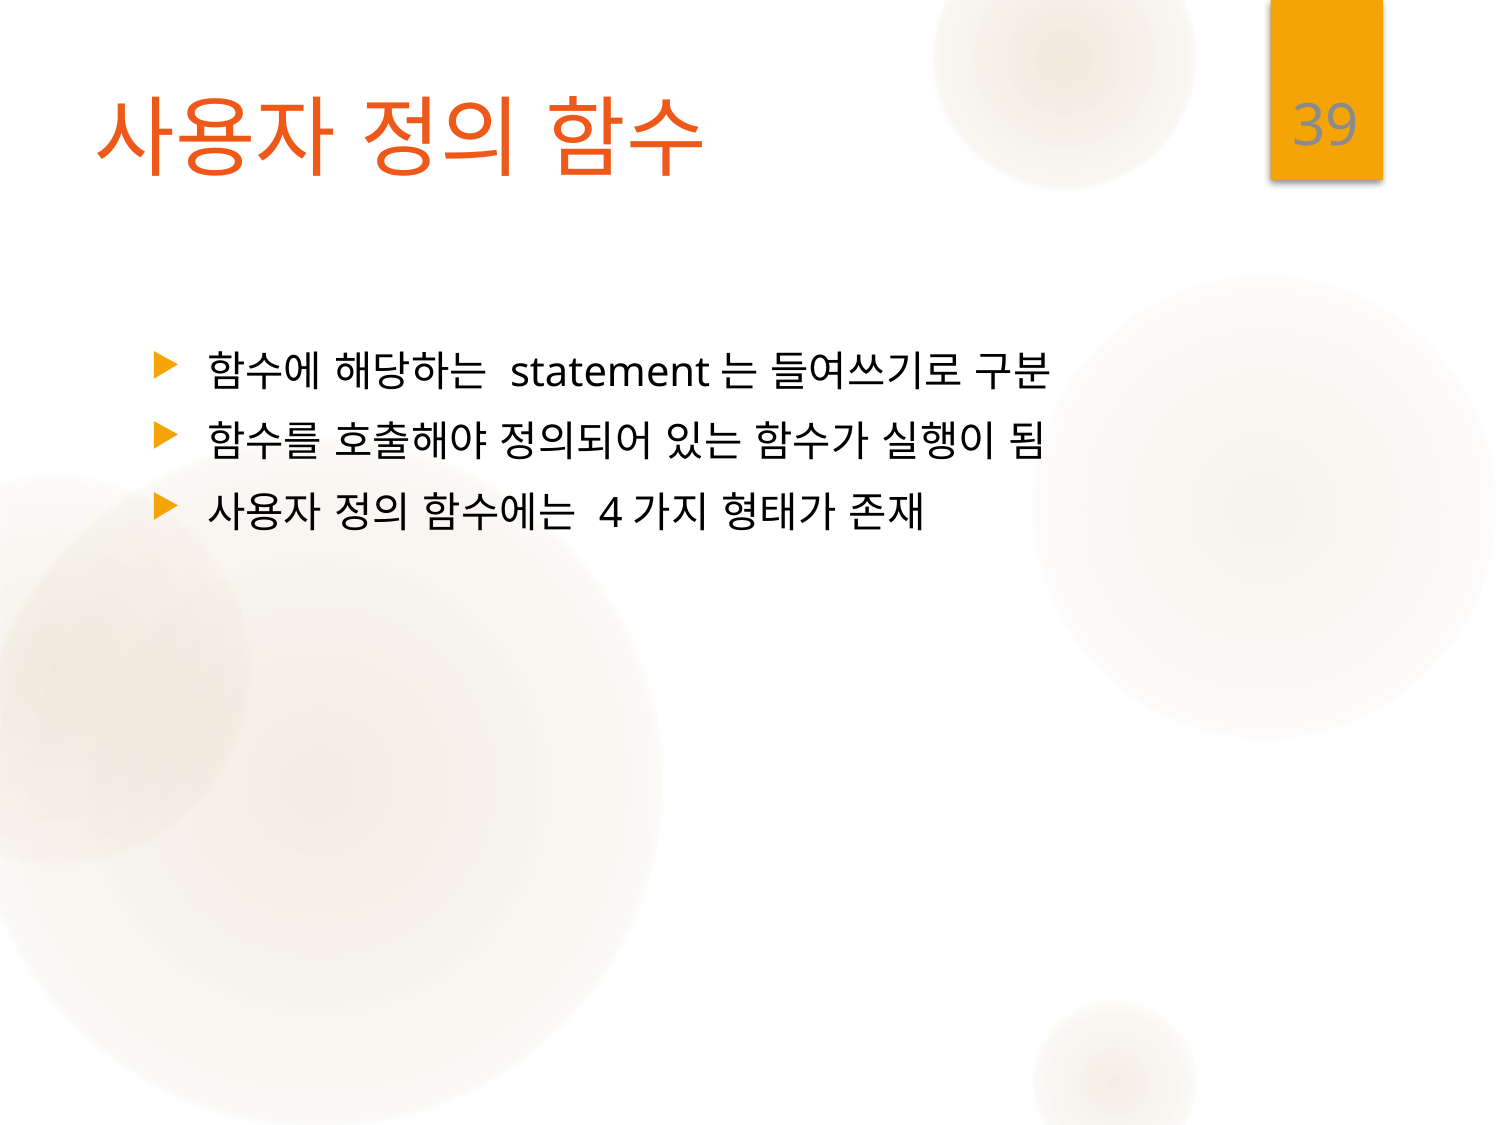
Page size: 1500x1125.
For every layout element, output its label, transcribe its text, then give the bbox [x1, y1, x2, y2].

title 사용자 정의 함수 [79, 74, 1237, 304]
list 함수에 해당하는 statement는 들여쓰기로 구분 함수를 호출해야 정의되어 있는 함수가 실행이 됨 사용자 정의 함수에는 4가지 형태가 존재 [135, 336, 1237, 1025]
slide_number 39 [1273, 48, 1378, 175]
